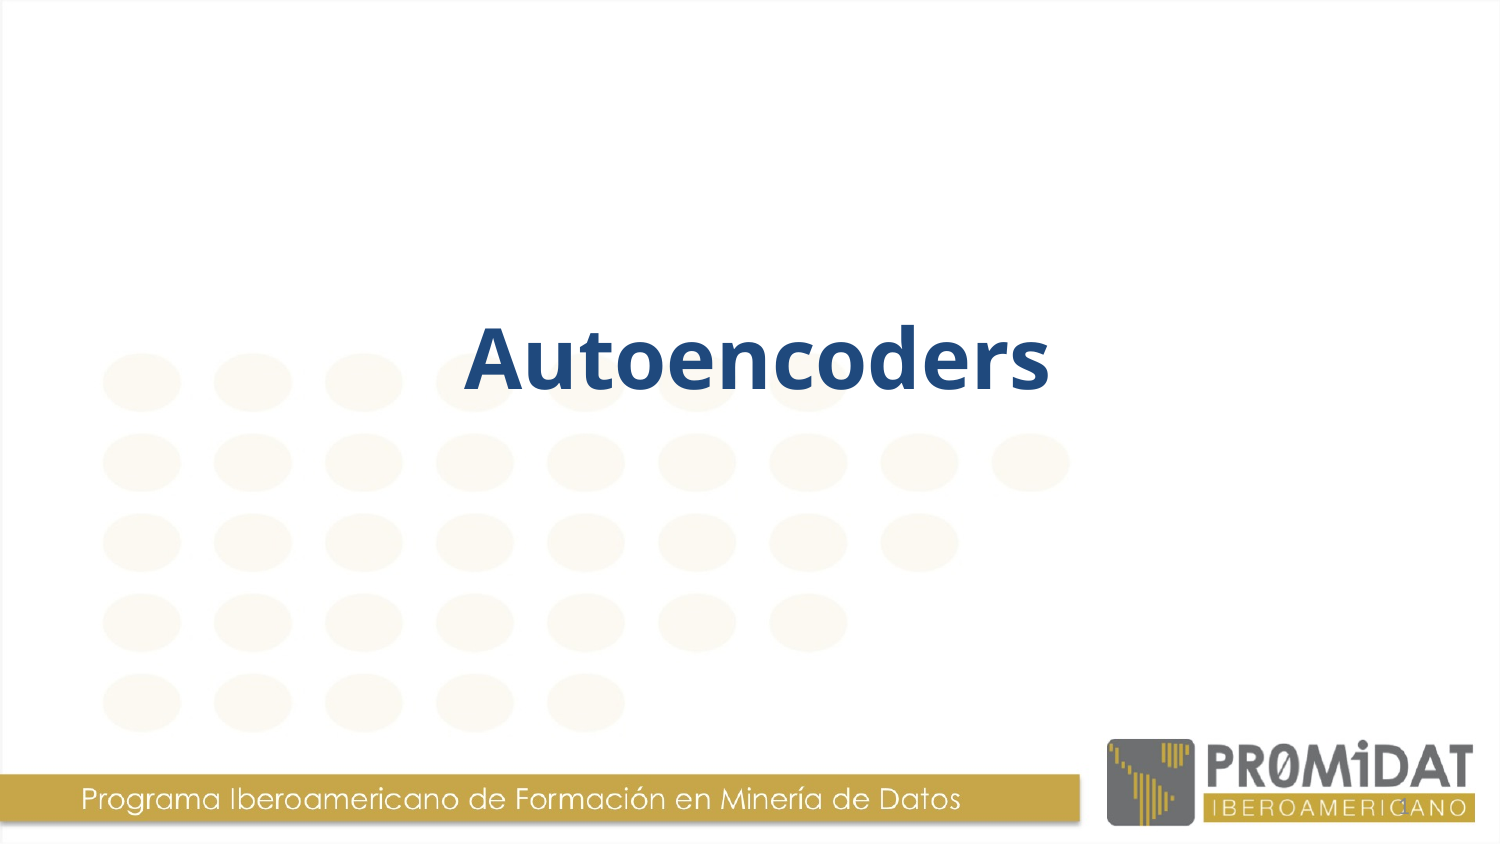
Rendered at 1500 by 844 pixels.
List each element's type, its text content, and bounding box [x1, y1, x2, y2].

text_box Autoencoders [91, 91, 1425, 645]
picture [0, 0, 1500, 844]
slide_number 1 [1074, 782, 1425, 828]
